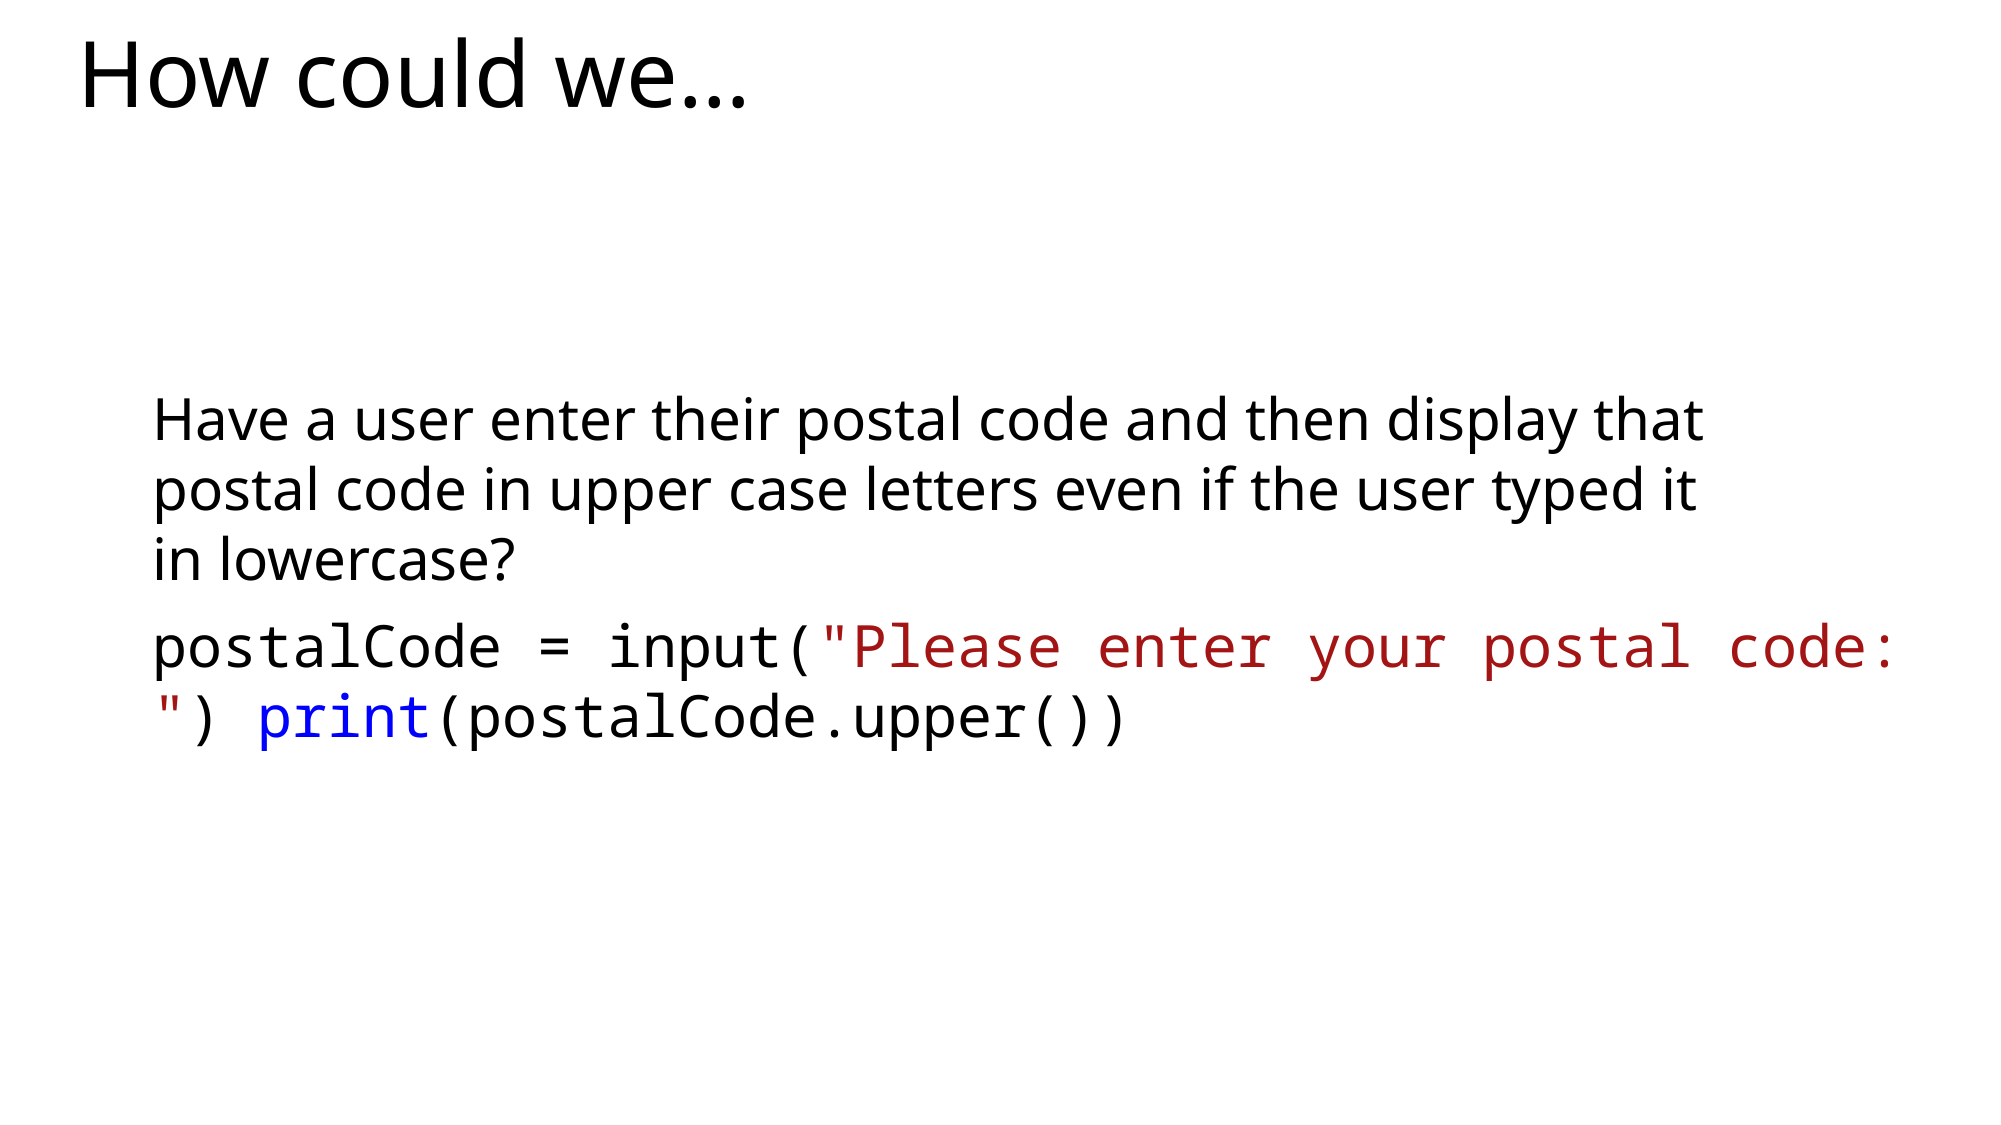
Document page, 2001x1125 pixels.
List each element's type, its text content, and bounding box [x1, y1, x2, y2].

text_box postalCode = input("Please enter your postal code: ") print(postalCode.upper()) [137, 601, 1957, 757]
title How could we… [62, 29, 1953, 205]
text_box Have a user enter their postal code and then display that postal code in upper case letters even if the user typed it in lowercase? [137, 374, 1771, 600]
